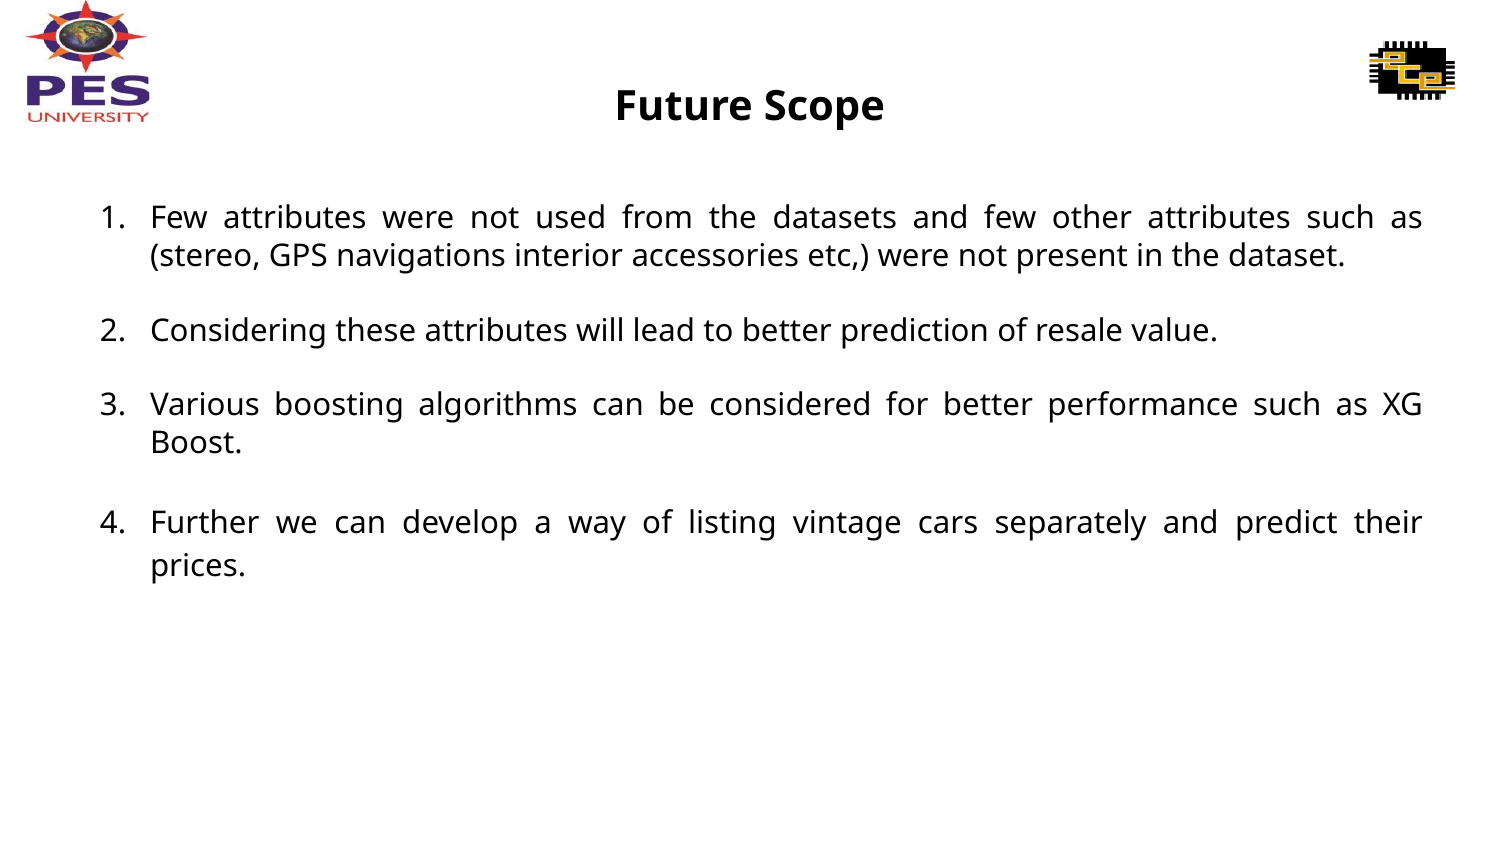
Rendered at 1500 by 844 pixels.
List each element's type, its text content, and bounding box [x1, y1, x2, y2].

picture [1425, 41, 1455, 100]
picture [24, 0, 150, 122]
title Future Scope [75, 33, 1425, 175]
list Few attributes were not used from the datasets and few other attributes such as (stereo, GPS navigations interior accessories etc,) were not present in the dataset. Considering these attributes will lead to better prediction of resale value. Various boosting algorithms can be considered for better performance such as XG Boost. Further we can develop a way of listing vintage cars separately and predict their prices. [75, 197, 1425, 687]
